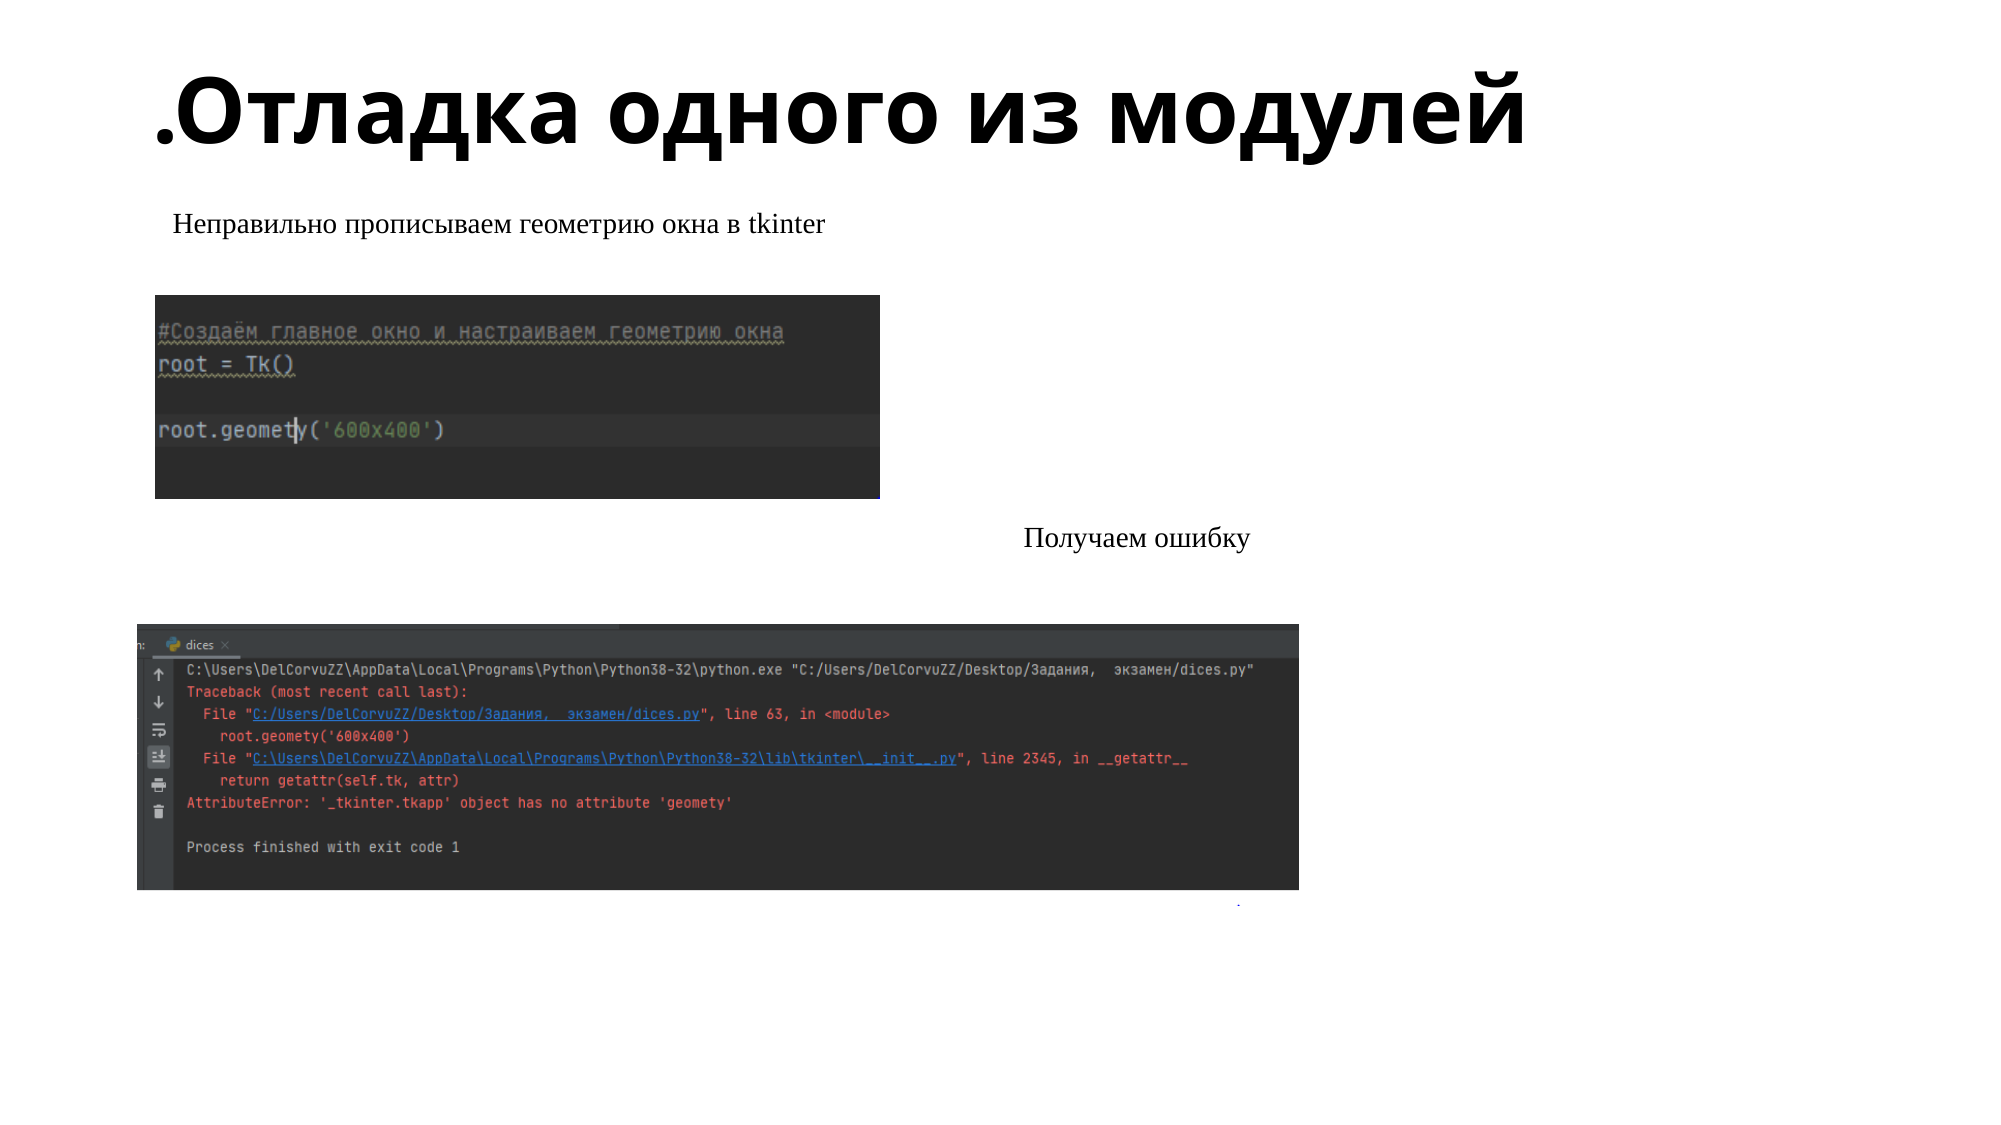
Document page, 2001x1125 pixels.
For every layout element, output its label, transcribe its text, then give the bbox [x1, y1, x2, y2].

text_box Получаем ошибку [1008, 510, 1267, 596]
title .Отладка одного из модулей [137, 59, 1863, 278]
picture [155, 295, 880, 499]
text_box Неправильно прописываем геометрию окна в tkinter [157, 154, 841, 284]
picture [137, 624, 1299, 906]
